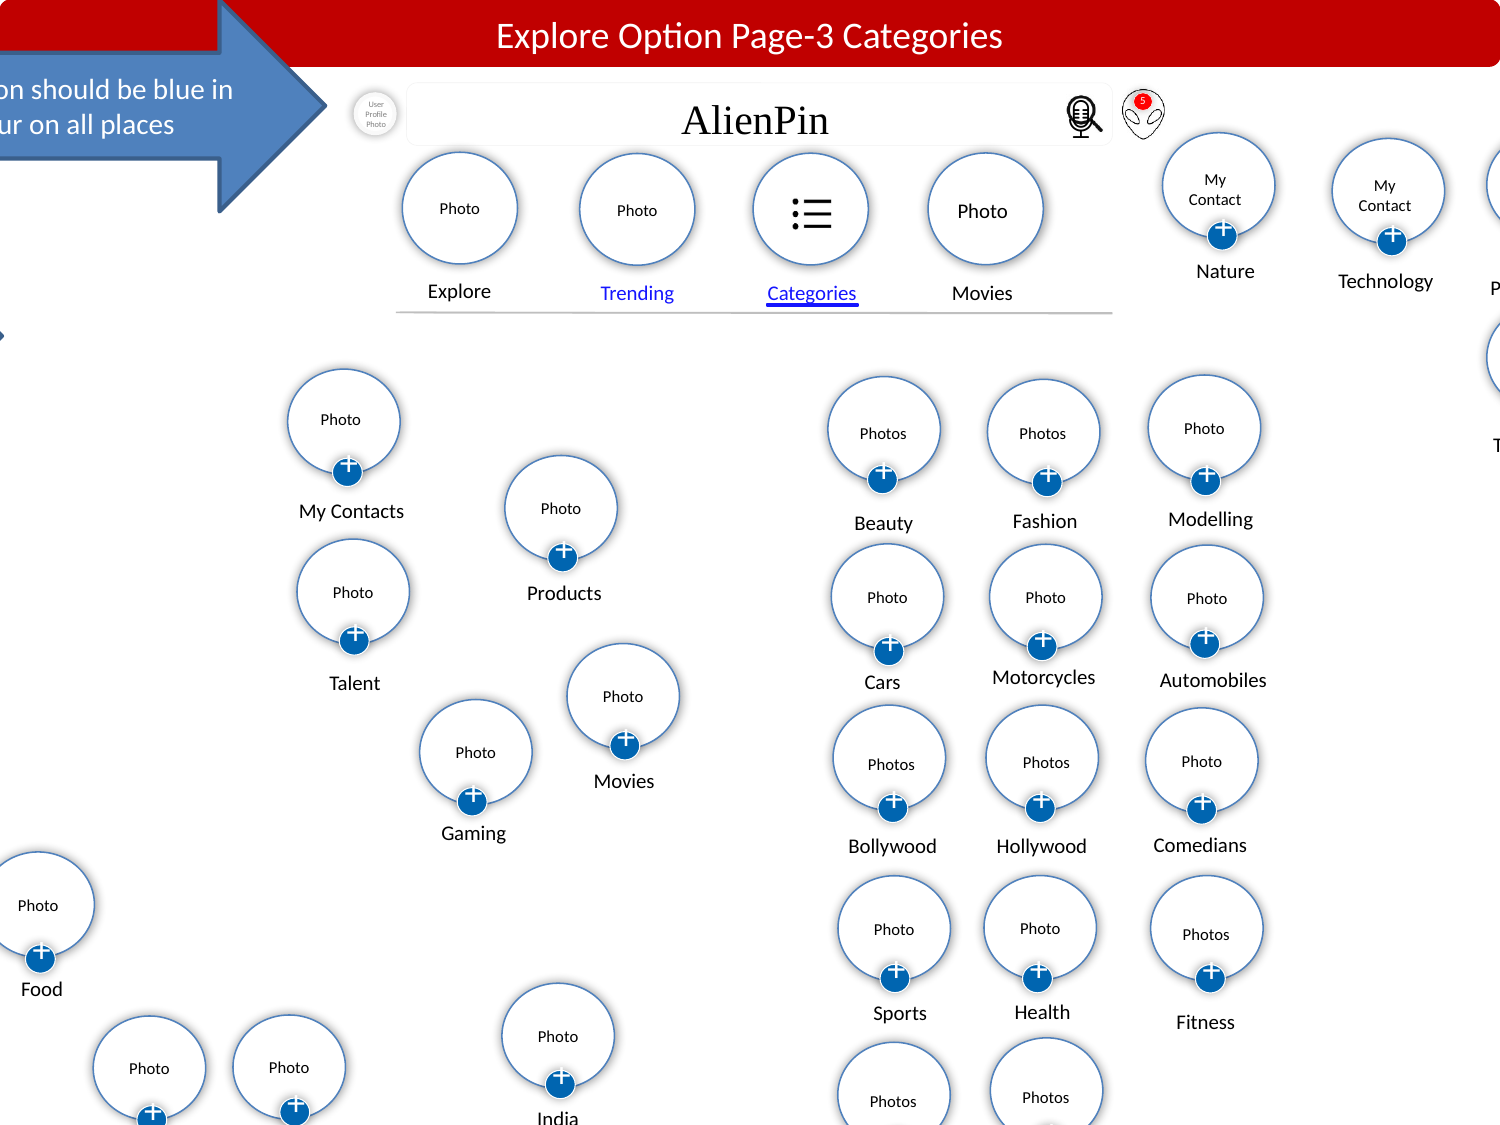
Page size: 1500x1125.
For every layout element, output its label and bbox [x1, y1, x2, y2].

text_box [550, 151, 900, 311]
text_box [795, 703, 1271, 865]
text_box [0, 0, 1500, 314]
picture [1061, 94, 1105, 139]
text_box [973, 542, 1114, 697]
text_box [553, 641, 695, 801]
text_box [0, 849, 113, 1008]
text_box [1459, 320, 1500, 465]
text_box [281, 366, 422, 530]
text_box [487, 981, 629, 1125]
text_box [284, 536, 426, 703]
text_box [829, 873, 971, 1032]
text_box [1484, 147, 1500, 222]
picture [1121, 88, 1165, 140]
text_box [1468, 228, 1500, 308]
text_box [972, 873, 1303, 1041]
text_box [804, 374, 963, 702]
text_box [91, 1013, 208, 1125]
picture [791, 197, 832, 230]
text_box [1128, 130, 1457, 300]
text_box [795, 1035, 1151, 1125]
text_box [975, 377, 1116, 540]
text_box [1143, 542, 1284, 700]
text_box [0, 331, 5, 341]
text_box [494, 453, 635, 613]
text_box [222, 1012, 363, 1125]
text_box [1140, 372, 1281, 539]
text_box [403, 697, 544, 852]
